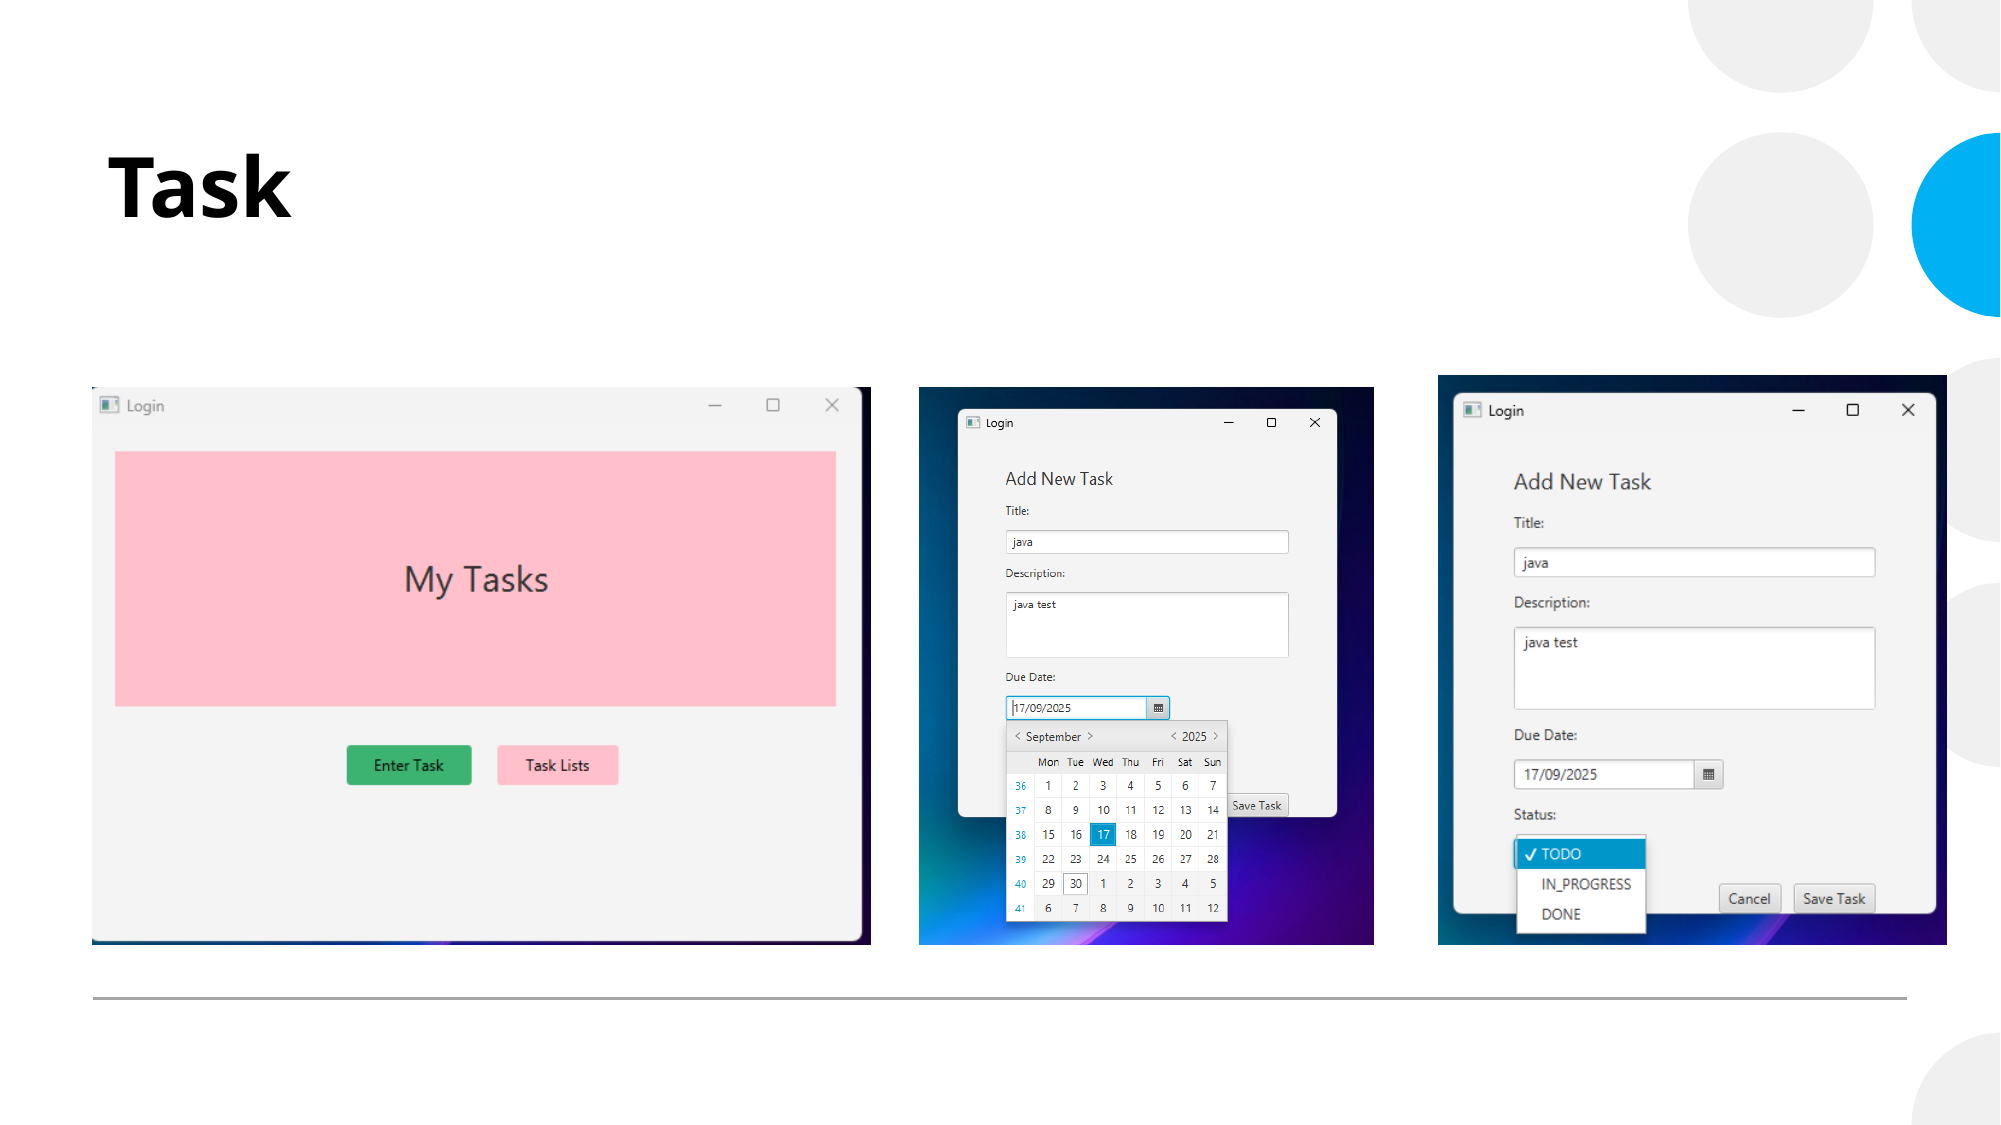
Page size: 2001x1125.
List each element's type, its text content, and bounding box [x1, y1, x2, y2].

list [92, 387, 871, 945]
picture [1438, 375, 1947, 946]
title Task [92, 126, 1297, 335]
picture [1438, 812, 1444, 824]
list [919, 387, 1374, 945]
